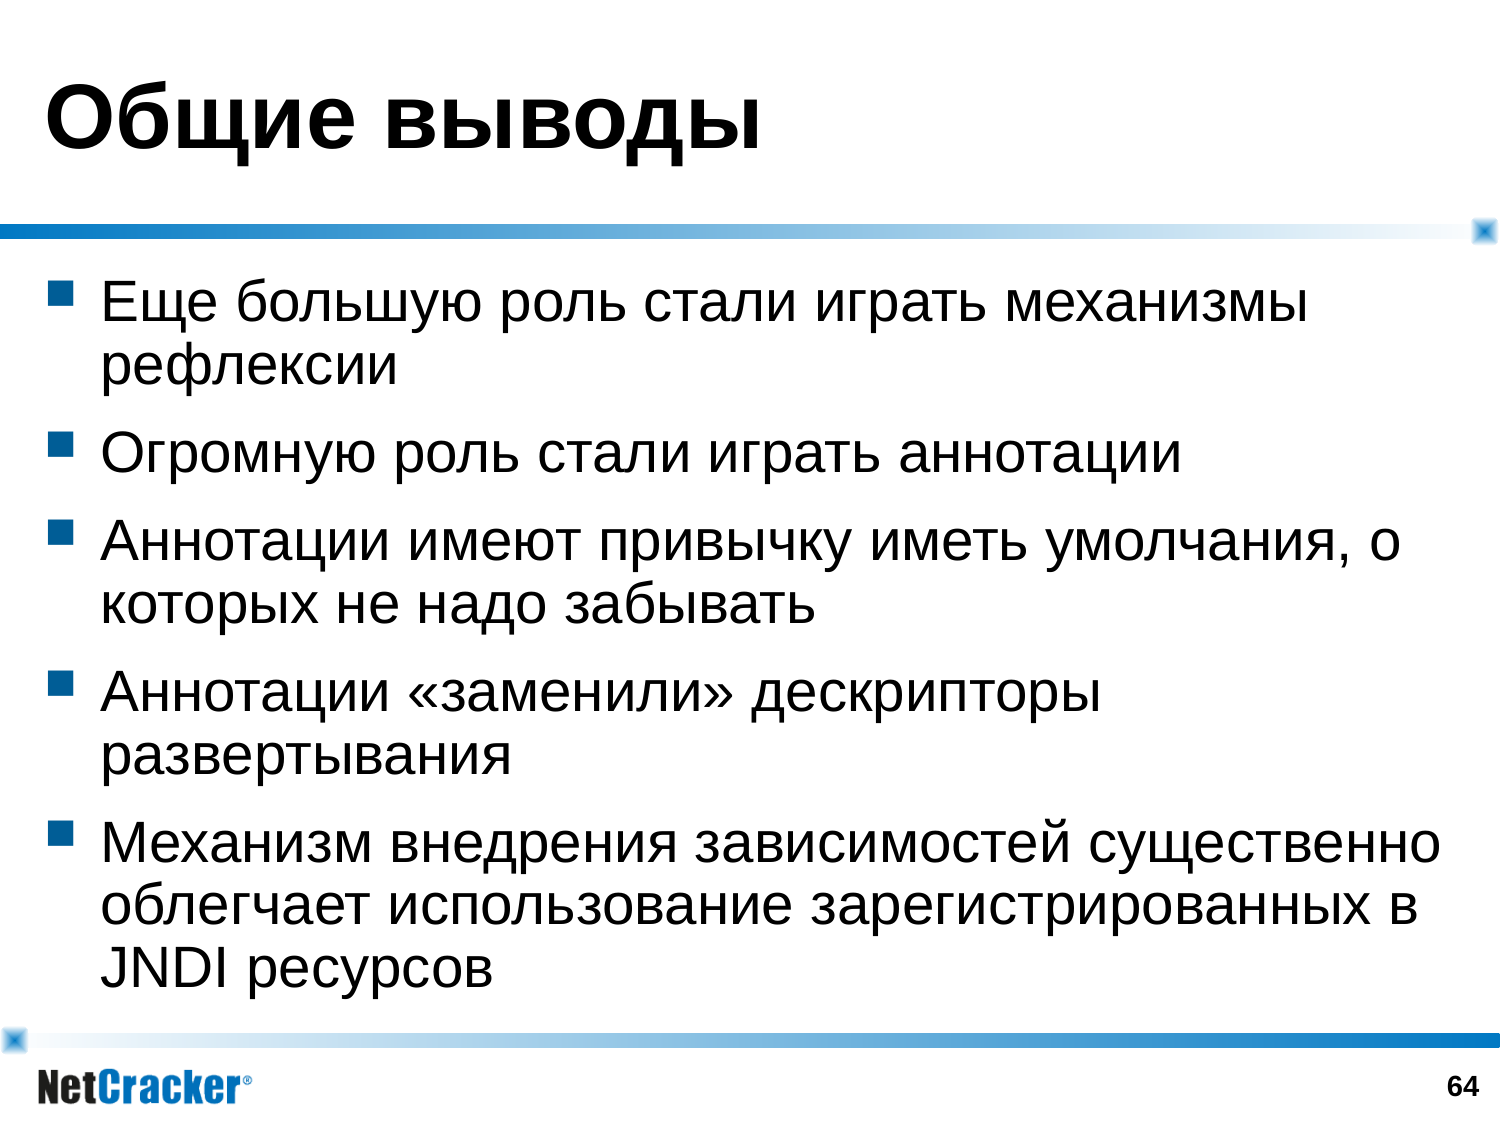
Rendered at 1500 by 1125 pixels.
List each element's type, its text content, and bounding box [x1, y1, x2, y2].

picture [34, 1063, 256, 1118]
title Общие выводы [29, 0, 1470, 225]
slide_number 63 [1143, 1034, 1495, 1111]
list Еще большую роль стали играть механизмы рефлексии Огромную роль стали играть аннотации Аннотации имеют привычку иметь умолчания, о которых не надо забывать Аннотации «заменили» дескрипторы развертывания Механизм внедрения зависимостей существенно облегчает использование зарегистрированных в JNDI ресурсов [29, 268, 1470, 1004]
